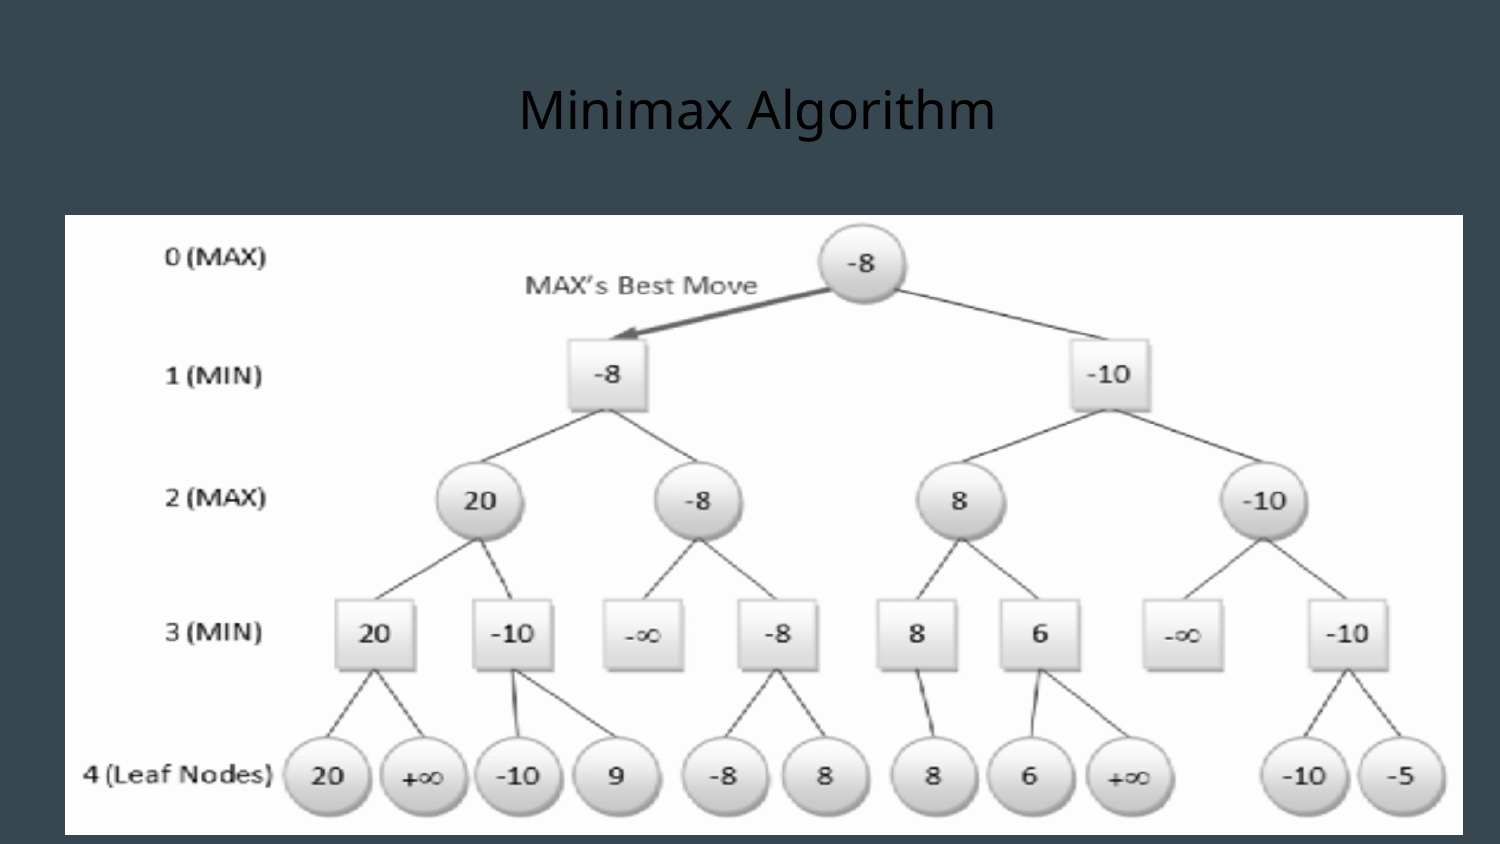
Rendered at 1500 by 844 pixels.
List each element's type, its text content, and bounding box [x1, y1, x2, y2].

picture [64, 215, 1463, 835]
title Minimax Algorithm [35, 61, 1434, 156]
